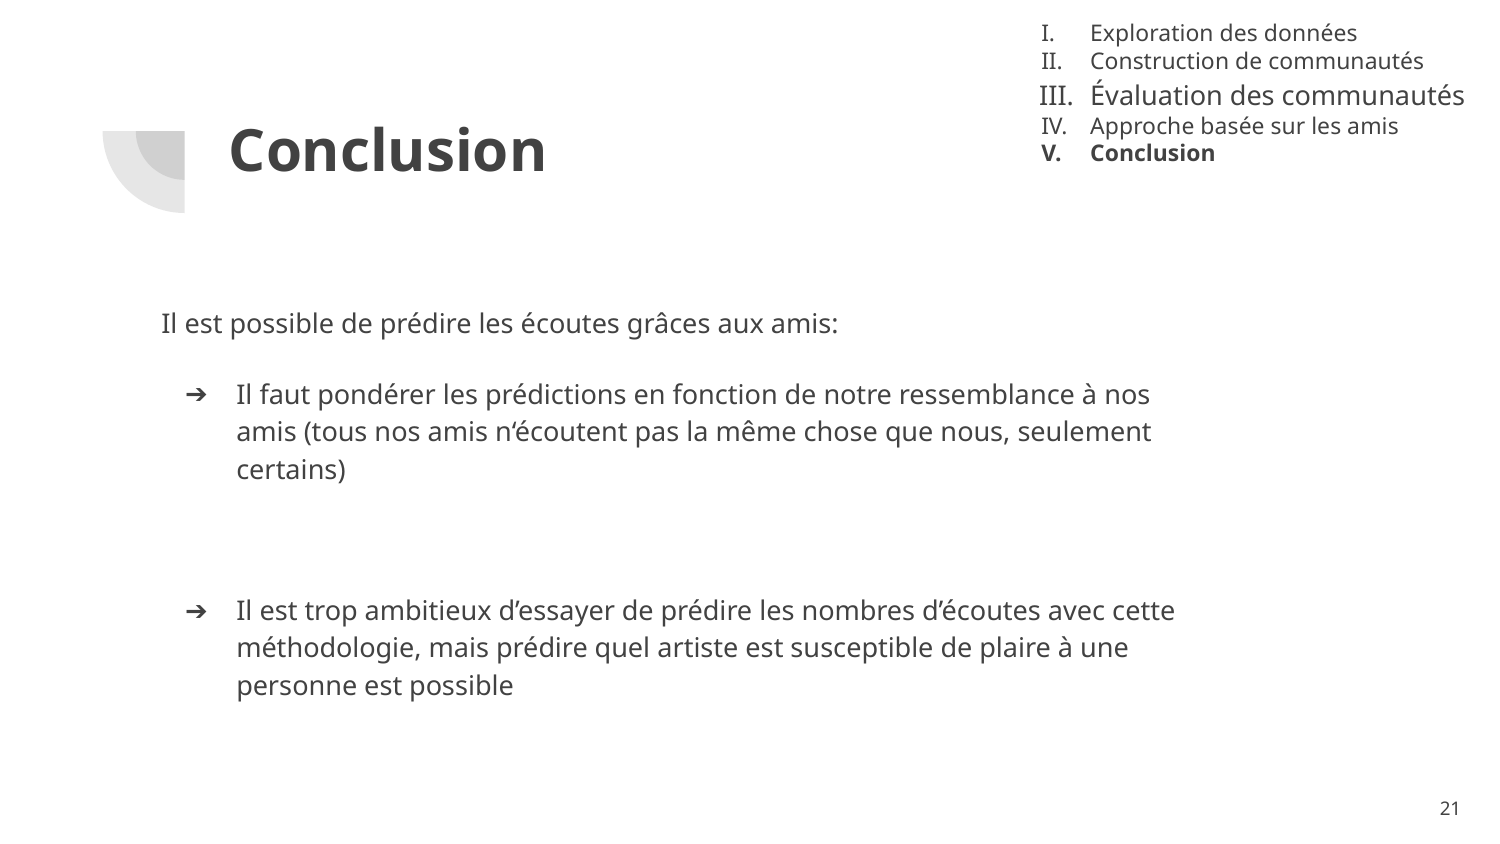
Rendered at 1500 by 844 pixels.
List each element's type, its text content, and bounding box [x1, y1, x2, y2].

slide_number ‹#› [1386, 777, 1477, 842]
subtitle Il est possible de prédire les écoutes grâces aux amis: Il faut pondérer les prédictions en fonction de notre ressemblance à nos amis (tous nos amis n‘écoutent pas la même chose que nous, seulement certains) Il est trop ambitieux d’essayer de prédire les nombres d’écoutes avec cette méthodologie, mais prédire quel artiste est susceptible de plaire à une personne est possible [146, 286, 1190, 692]
list Exploration des données Construction de communautés Évaluation des communautés Approche basée sur les amis Conclusion [1000, 4, 1500, 270]
title Conclusion [213, 98, 738, 263]
